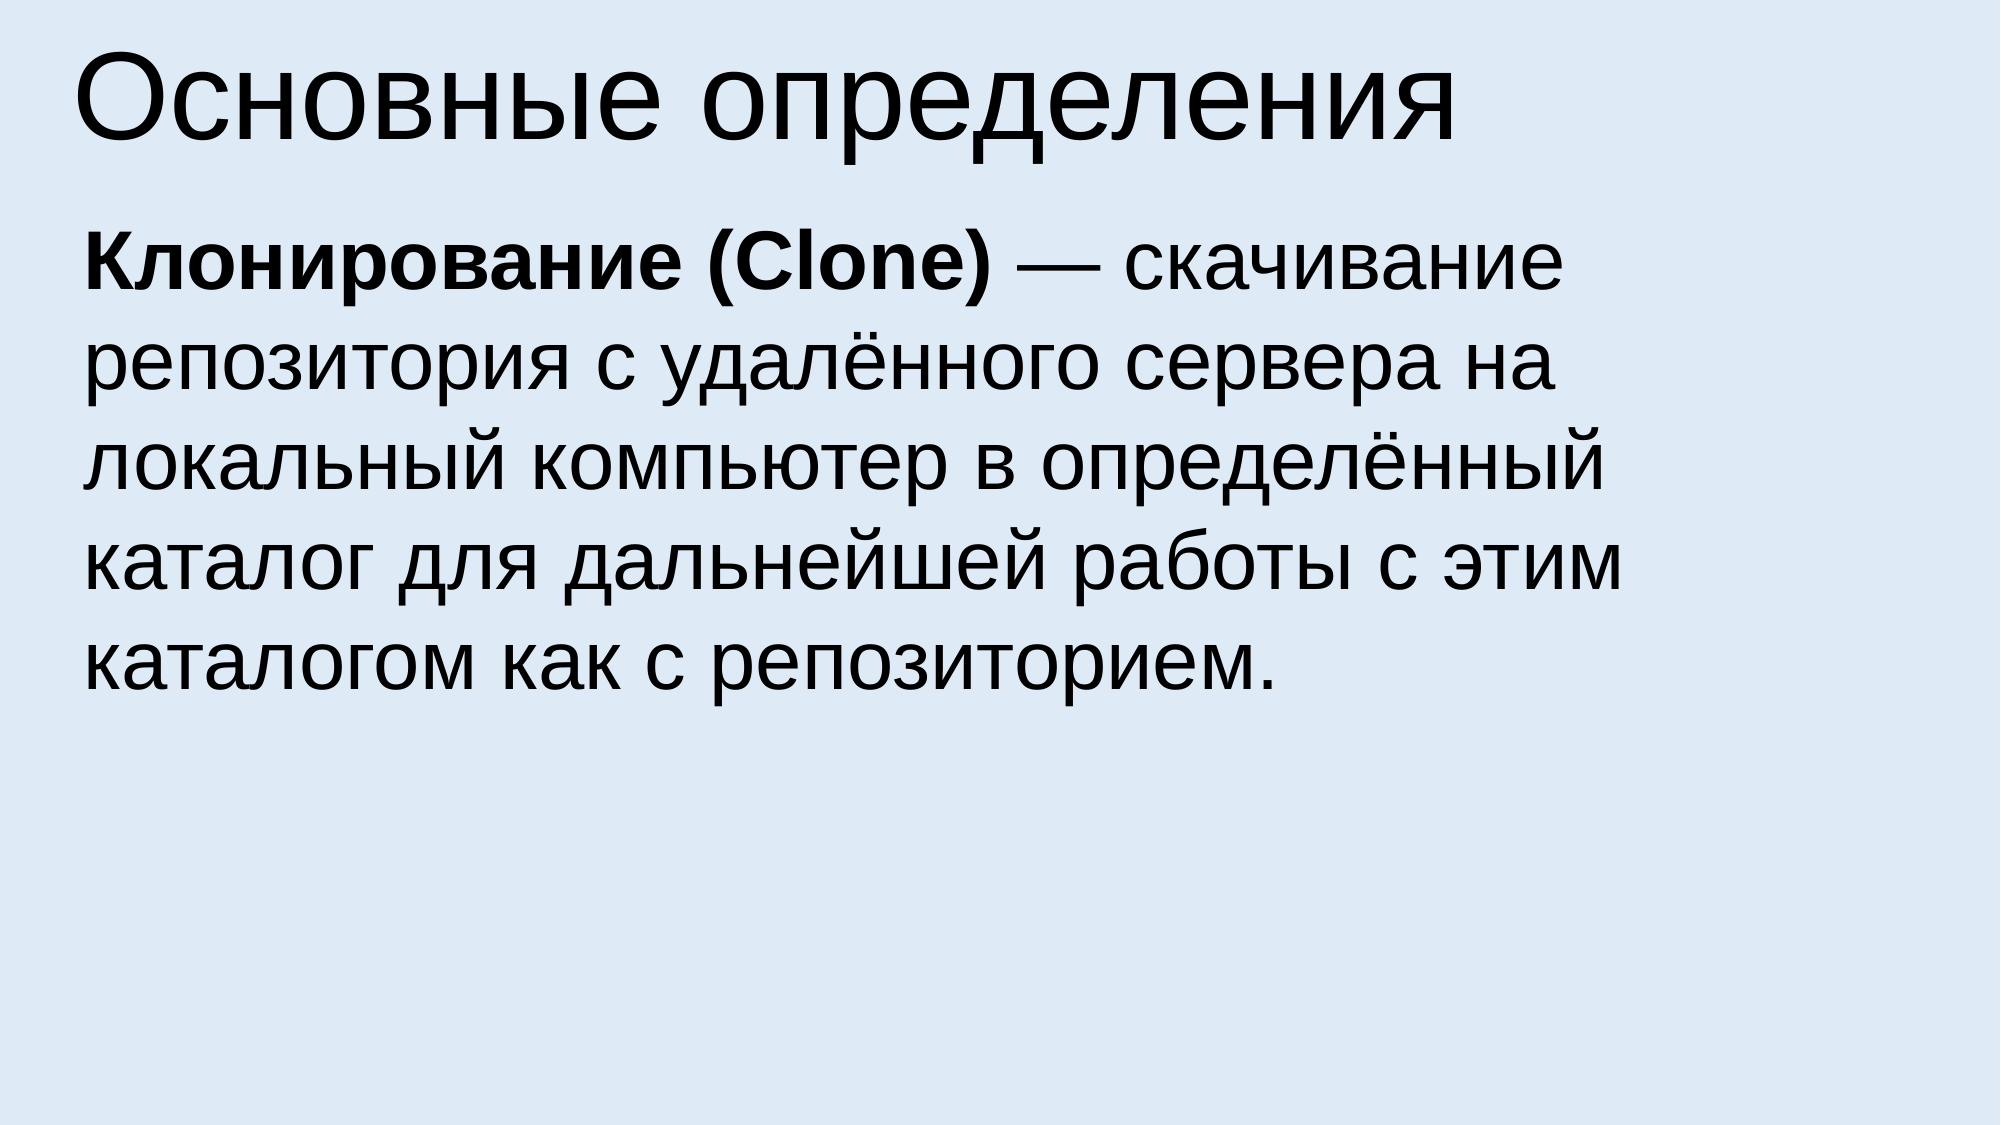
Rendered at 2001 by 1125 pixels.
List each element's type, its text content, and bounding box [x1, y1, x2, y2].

text_box Клонирование (Clone) — скачивание репозитория с удалённого сервера на локальный компьютер в определённый каталог для дальнейшей работы с этим каталогом как с репозиторием. [68, 198, 1910, 1125]
text_box Основные определения [57, 0, 1989, 199]
